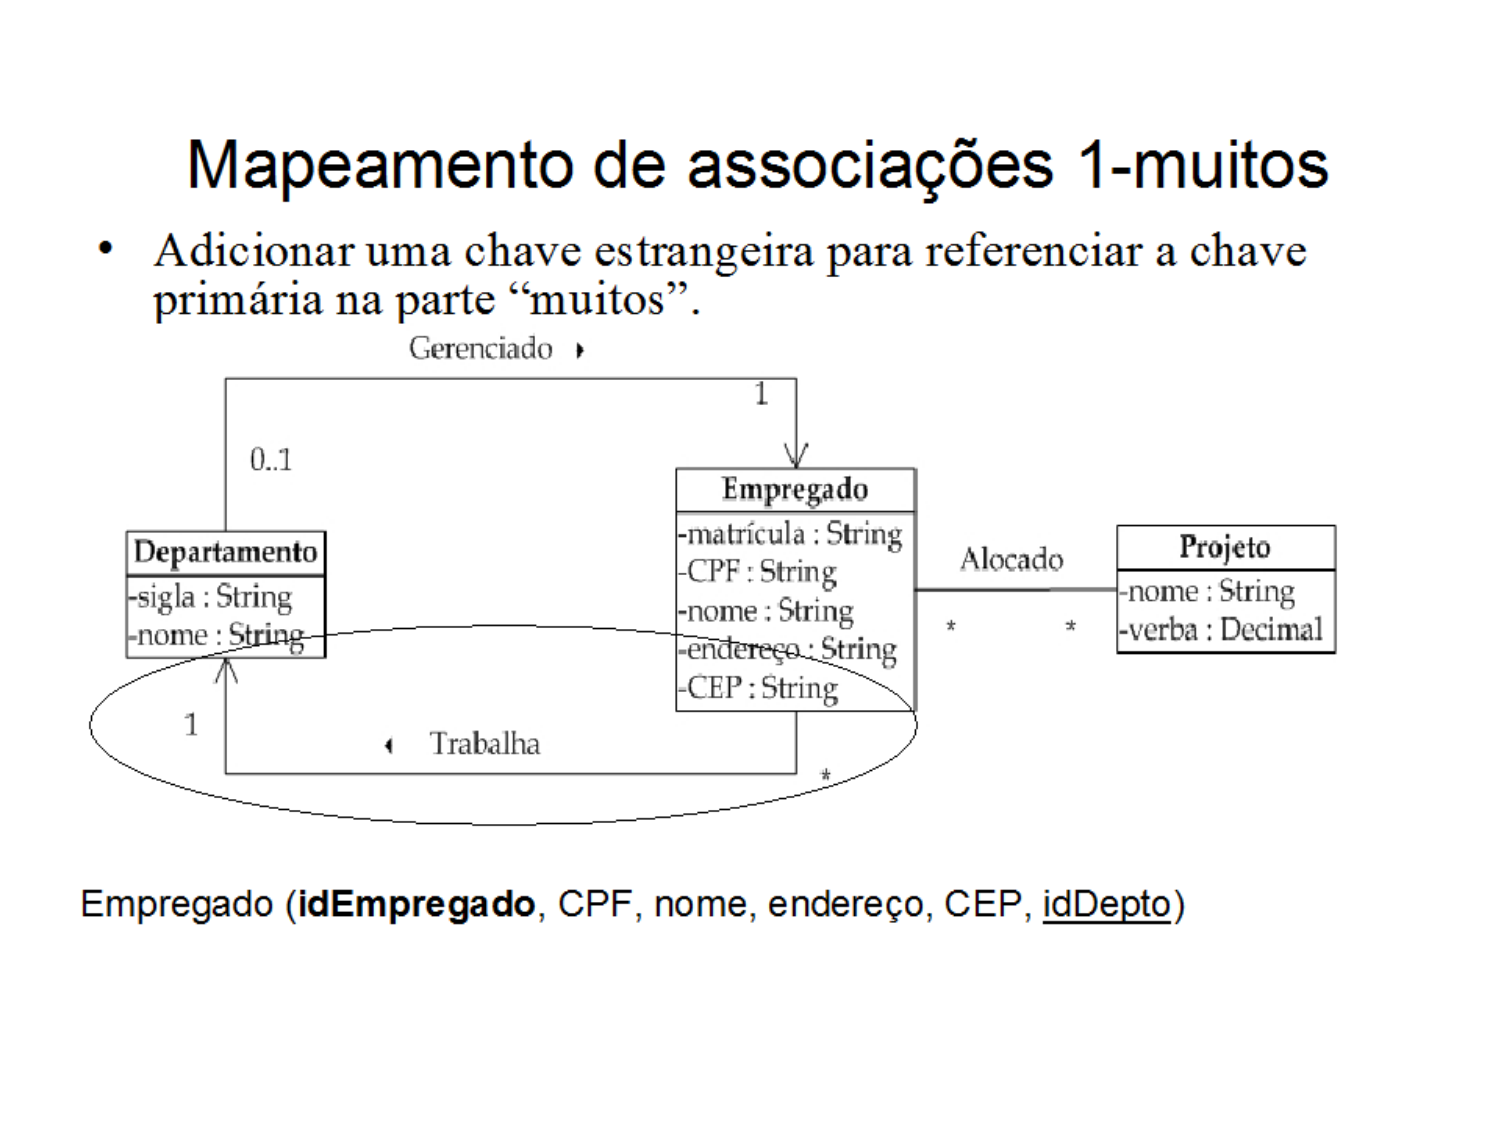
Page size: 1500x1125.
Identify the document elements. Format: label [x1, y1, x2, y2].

picture [66, 67, 1434, 1057]
